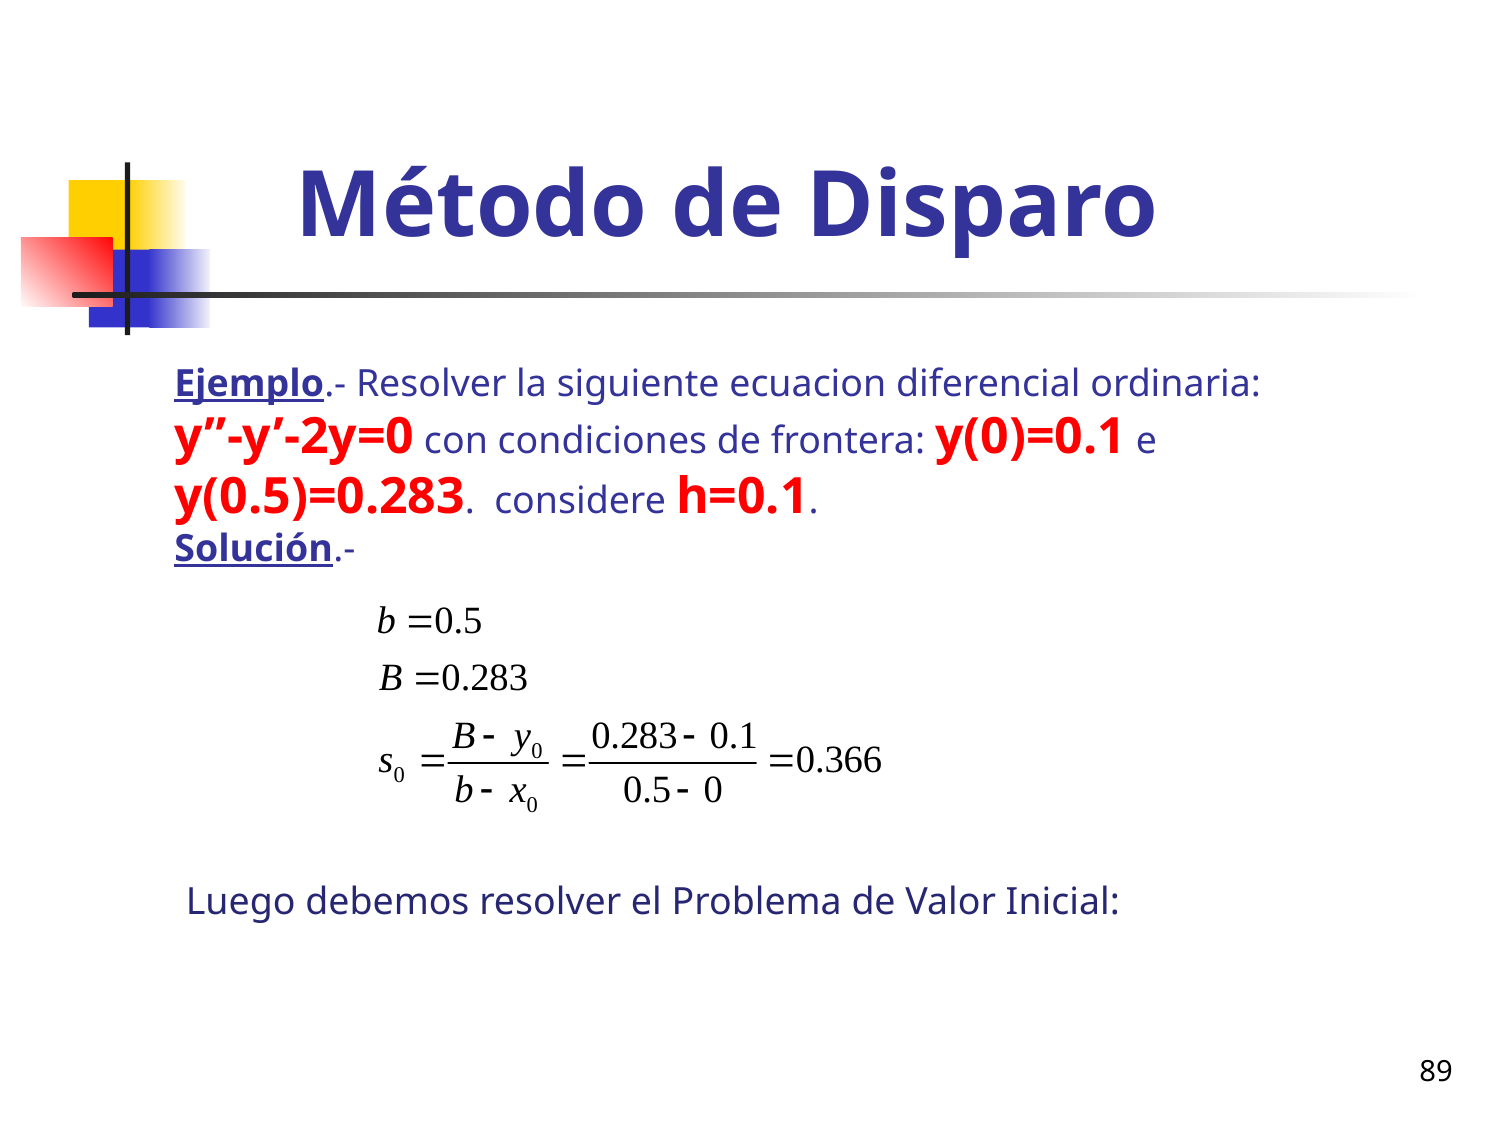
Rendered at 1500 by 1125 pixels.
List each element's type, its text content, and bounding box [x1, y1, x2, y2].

text_box Ejemplo.- Resolver la siguiente ecuacion diferencial ordinaria: y”-y’-2y=0 con condiciones de frontera: y(0)=0.1 e y(0.5)=0.283. considere h=0.1. Solución.- [159, 538, 1447, 622]
text_box Luego debemos resolver el Problema de Valor Inicial: [171, 869, 1329, 930]
slide_number 89 [1154, 1023, 1468, 1100]
title Método de Disparo [123, 160, 1331, 263]
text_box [371, 597, 889, 823]
